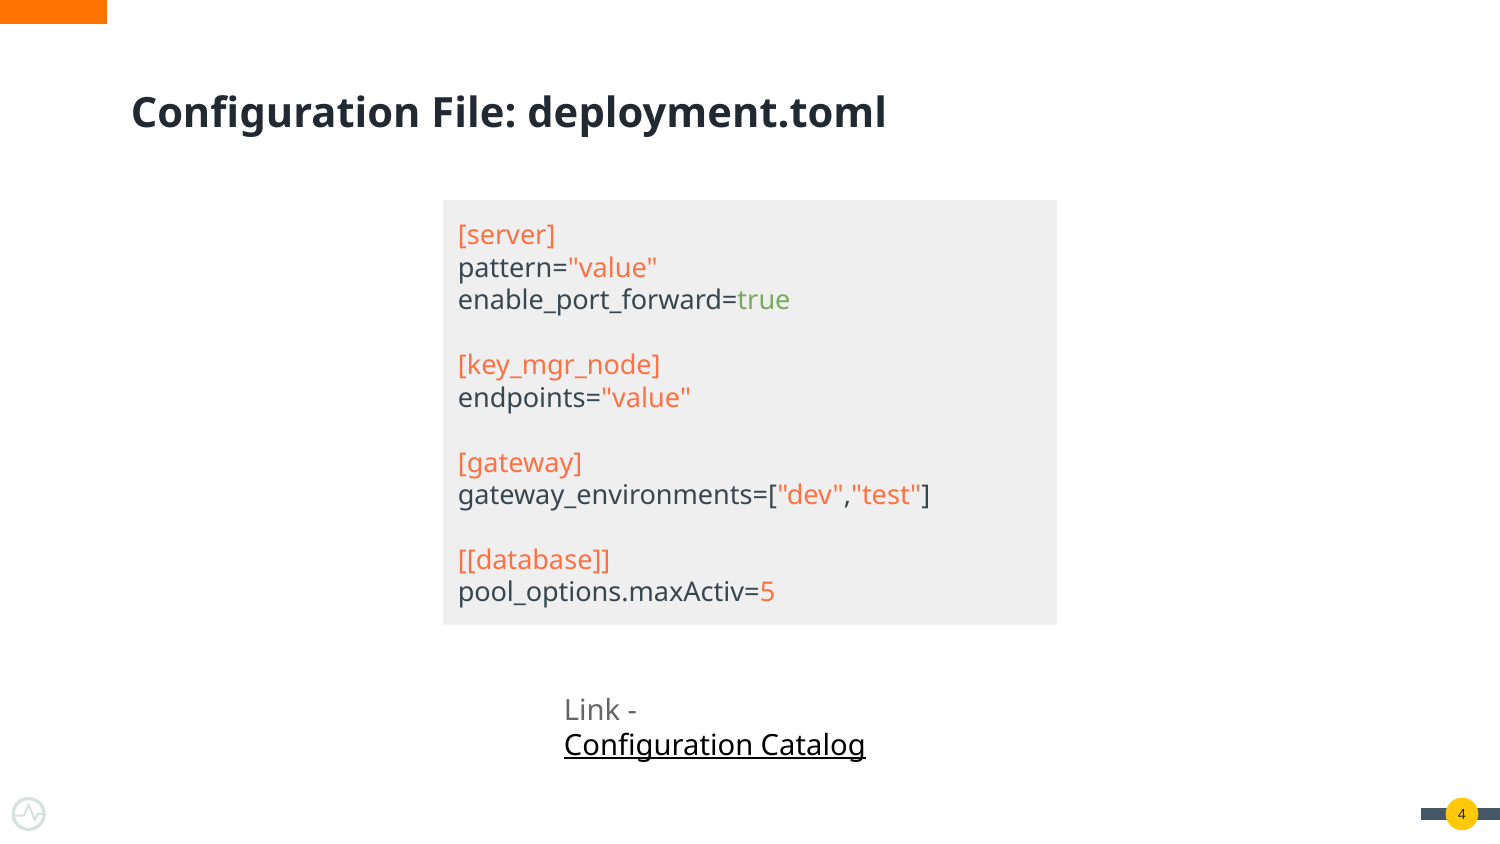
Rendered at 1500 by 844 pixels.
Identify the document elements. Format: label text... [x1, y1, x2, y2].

text_box Link - Configuration Catalog [549, 699, 951, 757]
slide_number ‹#› [1431, 793, 1493, 835]
title Configuration File: deployment.toml [115, 74, 1393, 147]
text_box [server] pattern="value" enable_port_forward=true [key_mgr_node] endpoints="value" [gateway] gateway_environments=["dev","test"] [[database]] pool_options.maxActiv=5 [442, 200, 1057, 625]
